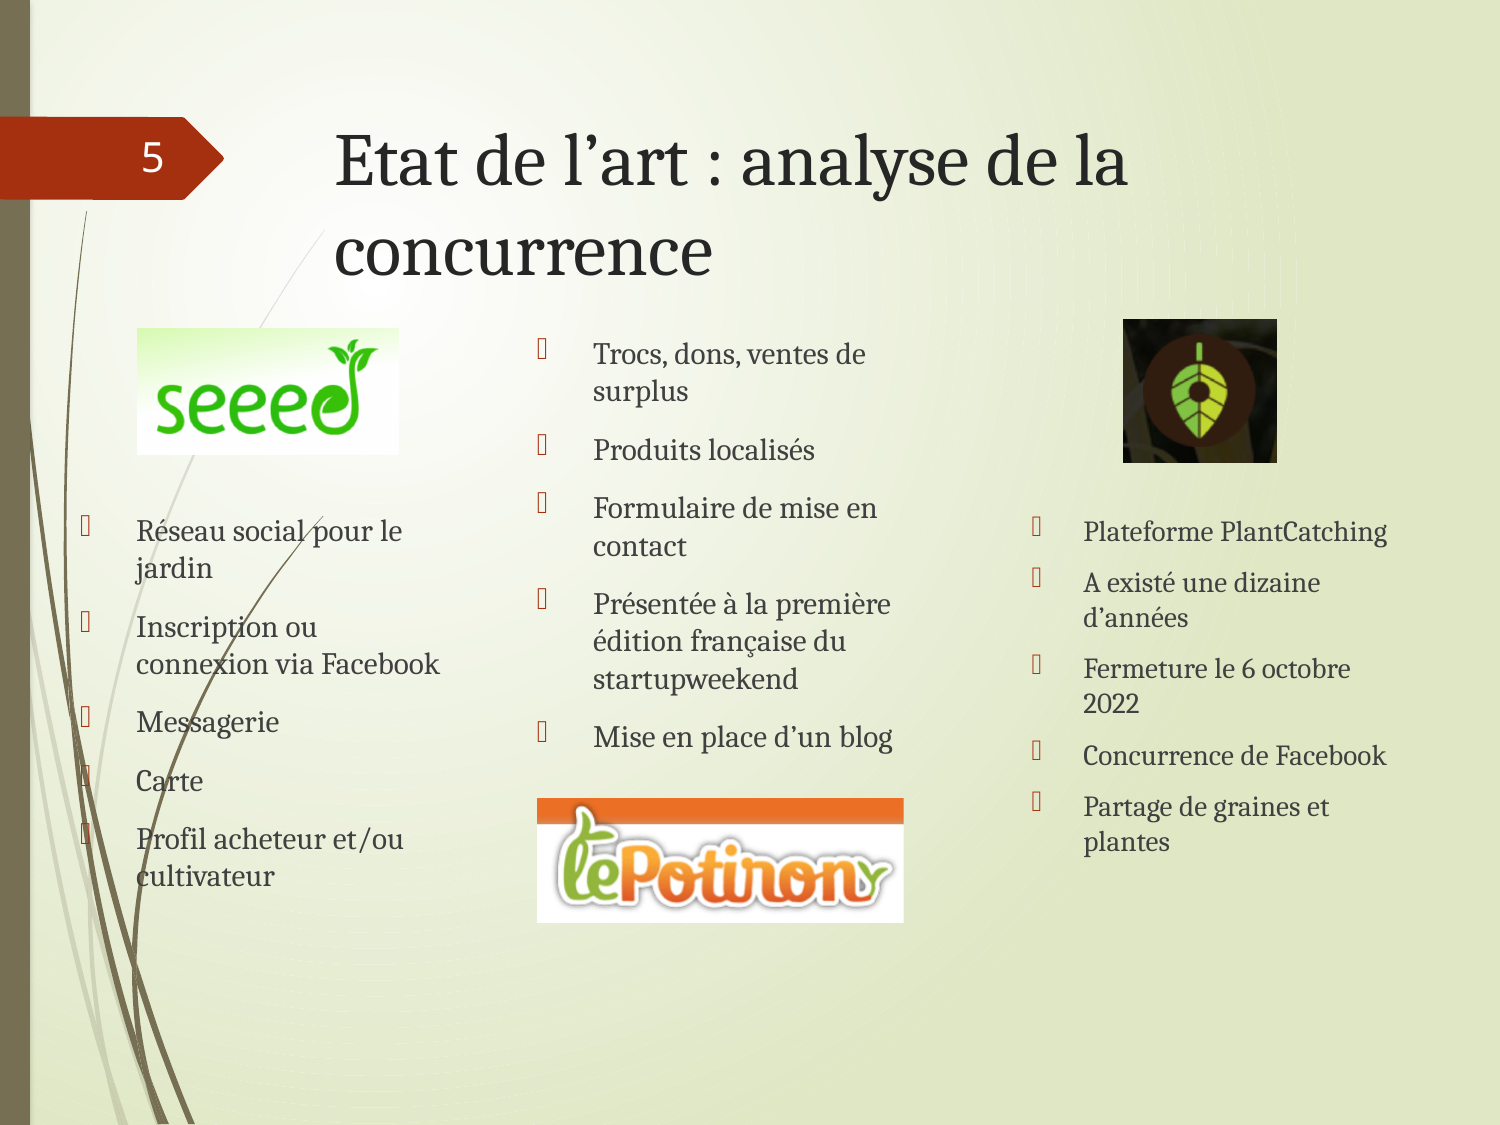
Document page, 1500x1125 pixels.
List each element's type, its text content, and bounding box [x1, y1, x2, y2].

list Plateforme PlantCatching A existé une dizaine d’années Fermeture le 6 octobre 2022 Concurrence de Facebook Partage de graines et plantes [1016, 504, 1416, 910]
text_box Trocs, dons, ventes de surplus Produits localisés Formulaire de mise en contact Présentée à la première édition française du startupweekend Mise en place d’un blog [525, 327, 925, 775]
picture [137, 327, 399, 455]
title Etat de l’art : analyse de la concurrence [319, 102, 1400, 313]
slide_number 5 [83, 129, 180, 190]
picture [536, 798, 904, 924]
text_box Réseau social pour le jardin Inscription ou connexion via Facebook Messagerie Carte Profil acheteur et/ou cultivateur [68, 504, 468, 910]
picture [1122, 319, 1277, 463]
